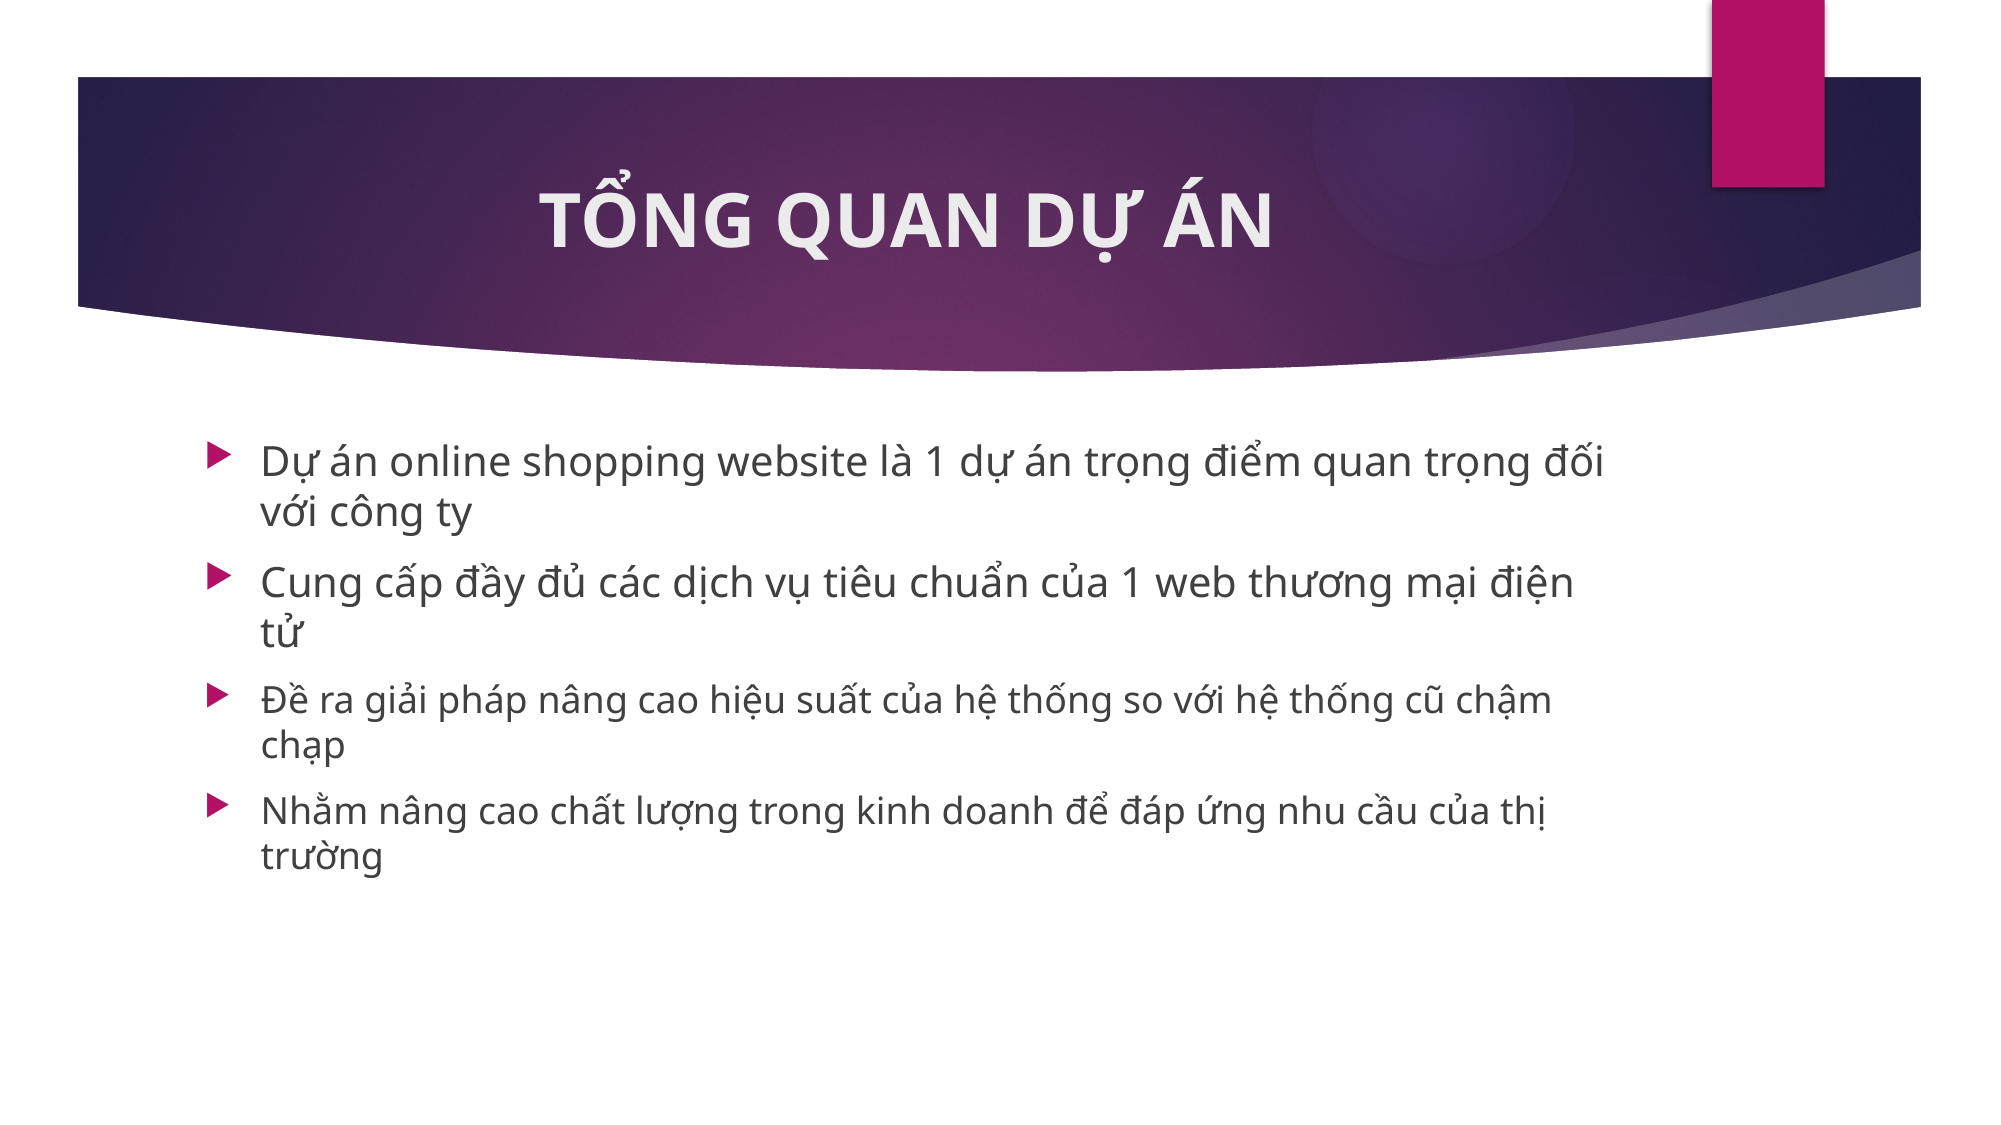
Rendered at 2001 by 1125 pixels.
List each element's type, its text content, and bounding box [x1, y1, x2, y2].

title TỔNG QUAN DỰ ÁN [189, 159, 1627, 276]
list Dự án online shopping website là 1 dự án trọng điểm quan trọng đối với công ty Cung cấp đầy đủ các dịch vụ tiêu chuẩn của 1 web thương mại điện tử Đề ra giải pháp nâng cao hiệu suất của hệ thống so với hệ thống cũ chậm chạp Nhằm nâng cao chất lượng trong kinh doanh để đáp ứng nhu cầu của thị trường [189, 427, 1638, 988]
